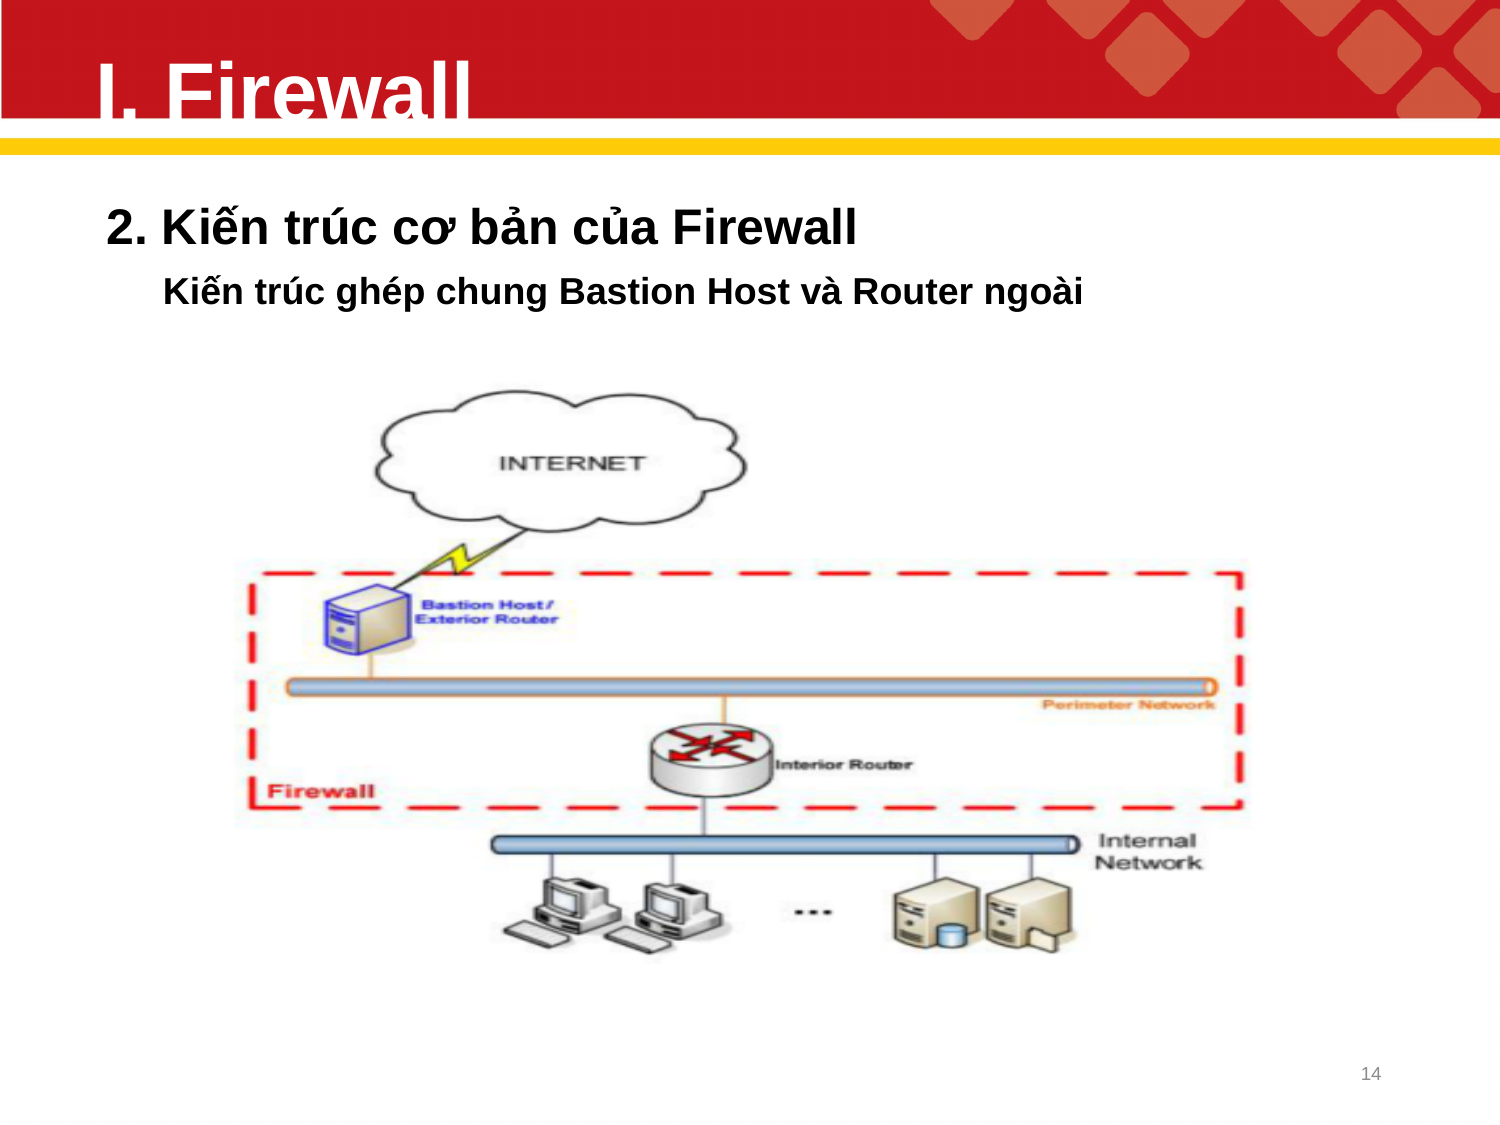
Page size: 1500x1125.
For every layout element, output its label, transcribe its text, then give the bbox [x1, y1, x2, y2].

picture [0, 0, 1500, 1125]
list Kiến trúc ghép chung Bastion Host và Router ngoài [91, 264, 1409, 358]
title I. Firewall [80, 0, 1397, 204]
text_box 2. Kiến trúc cơ bản của Firewall [91, 186, 1445, 262]
slide_number 14 [1059, 1042, 1397, 1103]
